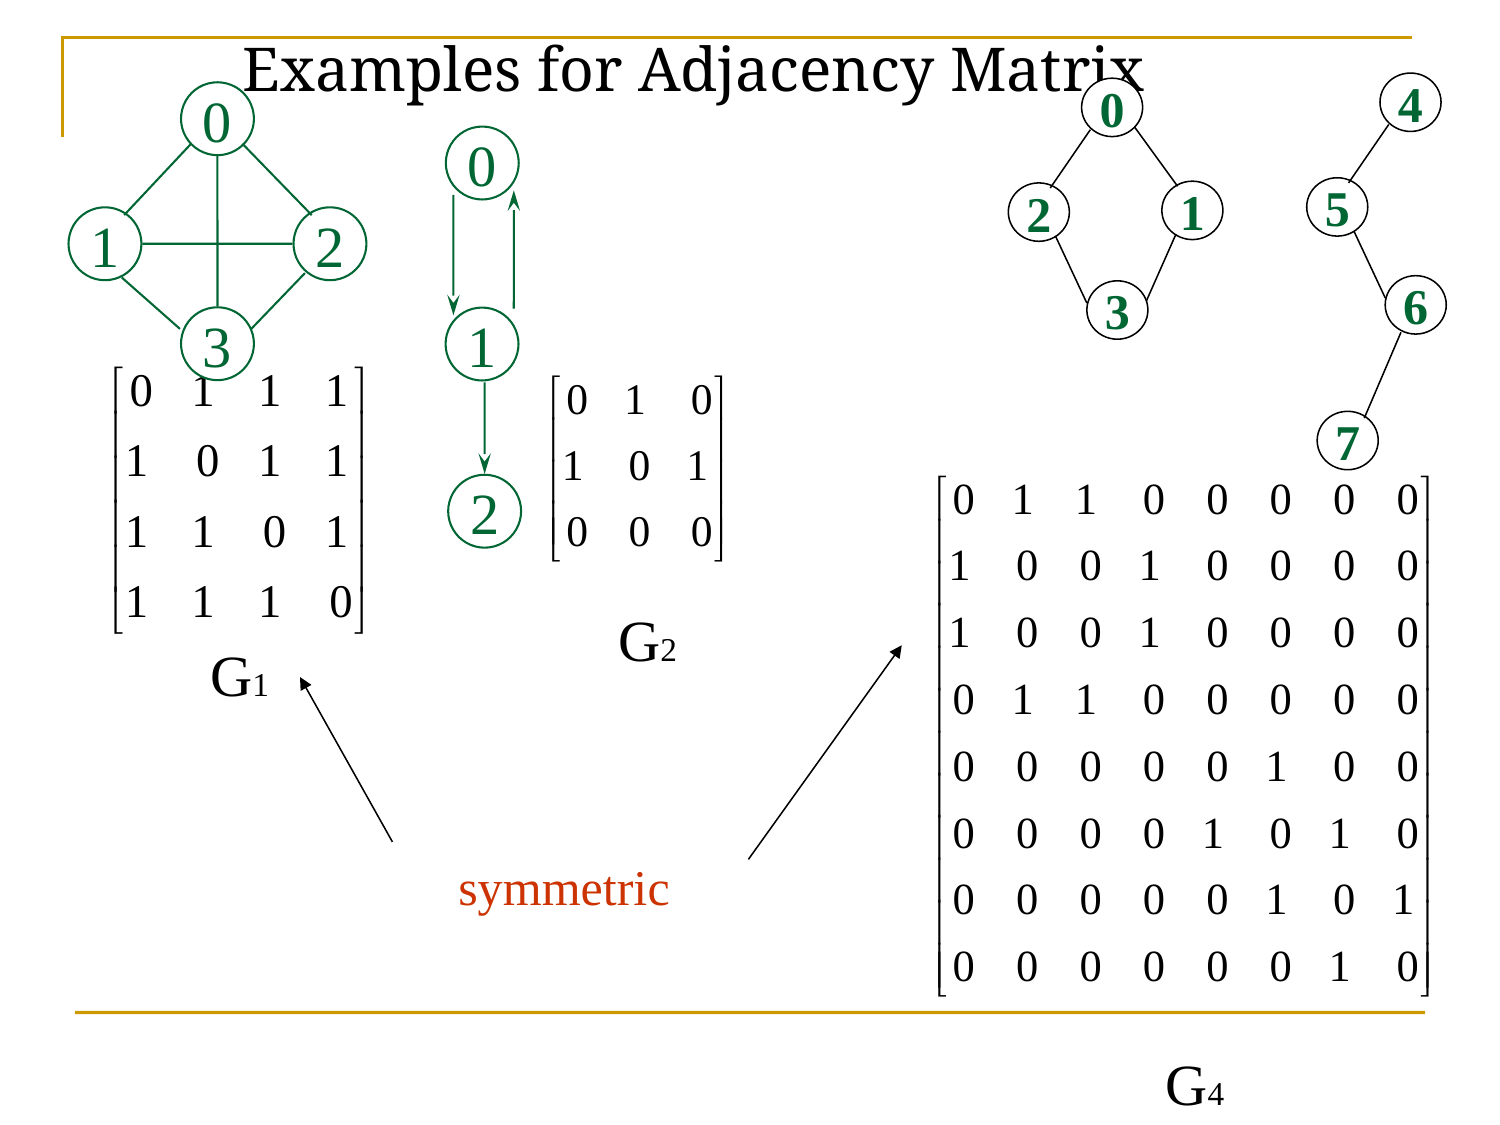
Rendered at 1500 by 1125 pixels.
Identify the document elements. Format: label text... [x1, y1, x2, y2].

text_box Examples for Adjacency Matrix [0, 21, 1390, 114]
text_box 3 [181, 307, 254, 352]
text_box [478, 453, 491, 474]
text_box [748, 645, 902, 860]
text_box 2 [293, 207, 367, 281]
text_box symmetric [443, 848, 685, 923]
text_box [975, 64, 1447, 534]
text_box [300, 677, 393, 842]
text_box 2 [448, 474, 522, 548]
text_box 0 [181, 82, 254, 156]
text_box [507, 190, 521, 212]
text_box G2 [603, 595, 693, 681]
text_box G4 [1150, 1039, 1240, 1125]
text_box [540, 366, 742, 573]
text_box 1 [68, 207, 142, 281]
text_box 0 [445, 126, 519, 200]
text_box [101, 353, 383, 645]
text_box [447, 294, 460, 316]
text_box G1 [195, 652, 285, 716]
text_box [926, 463, 1448, 1008]
text_box 1 [445, 307, 519, 381]
